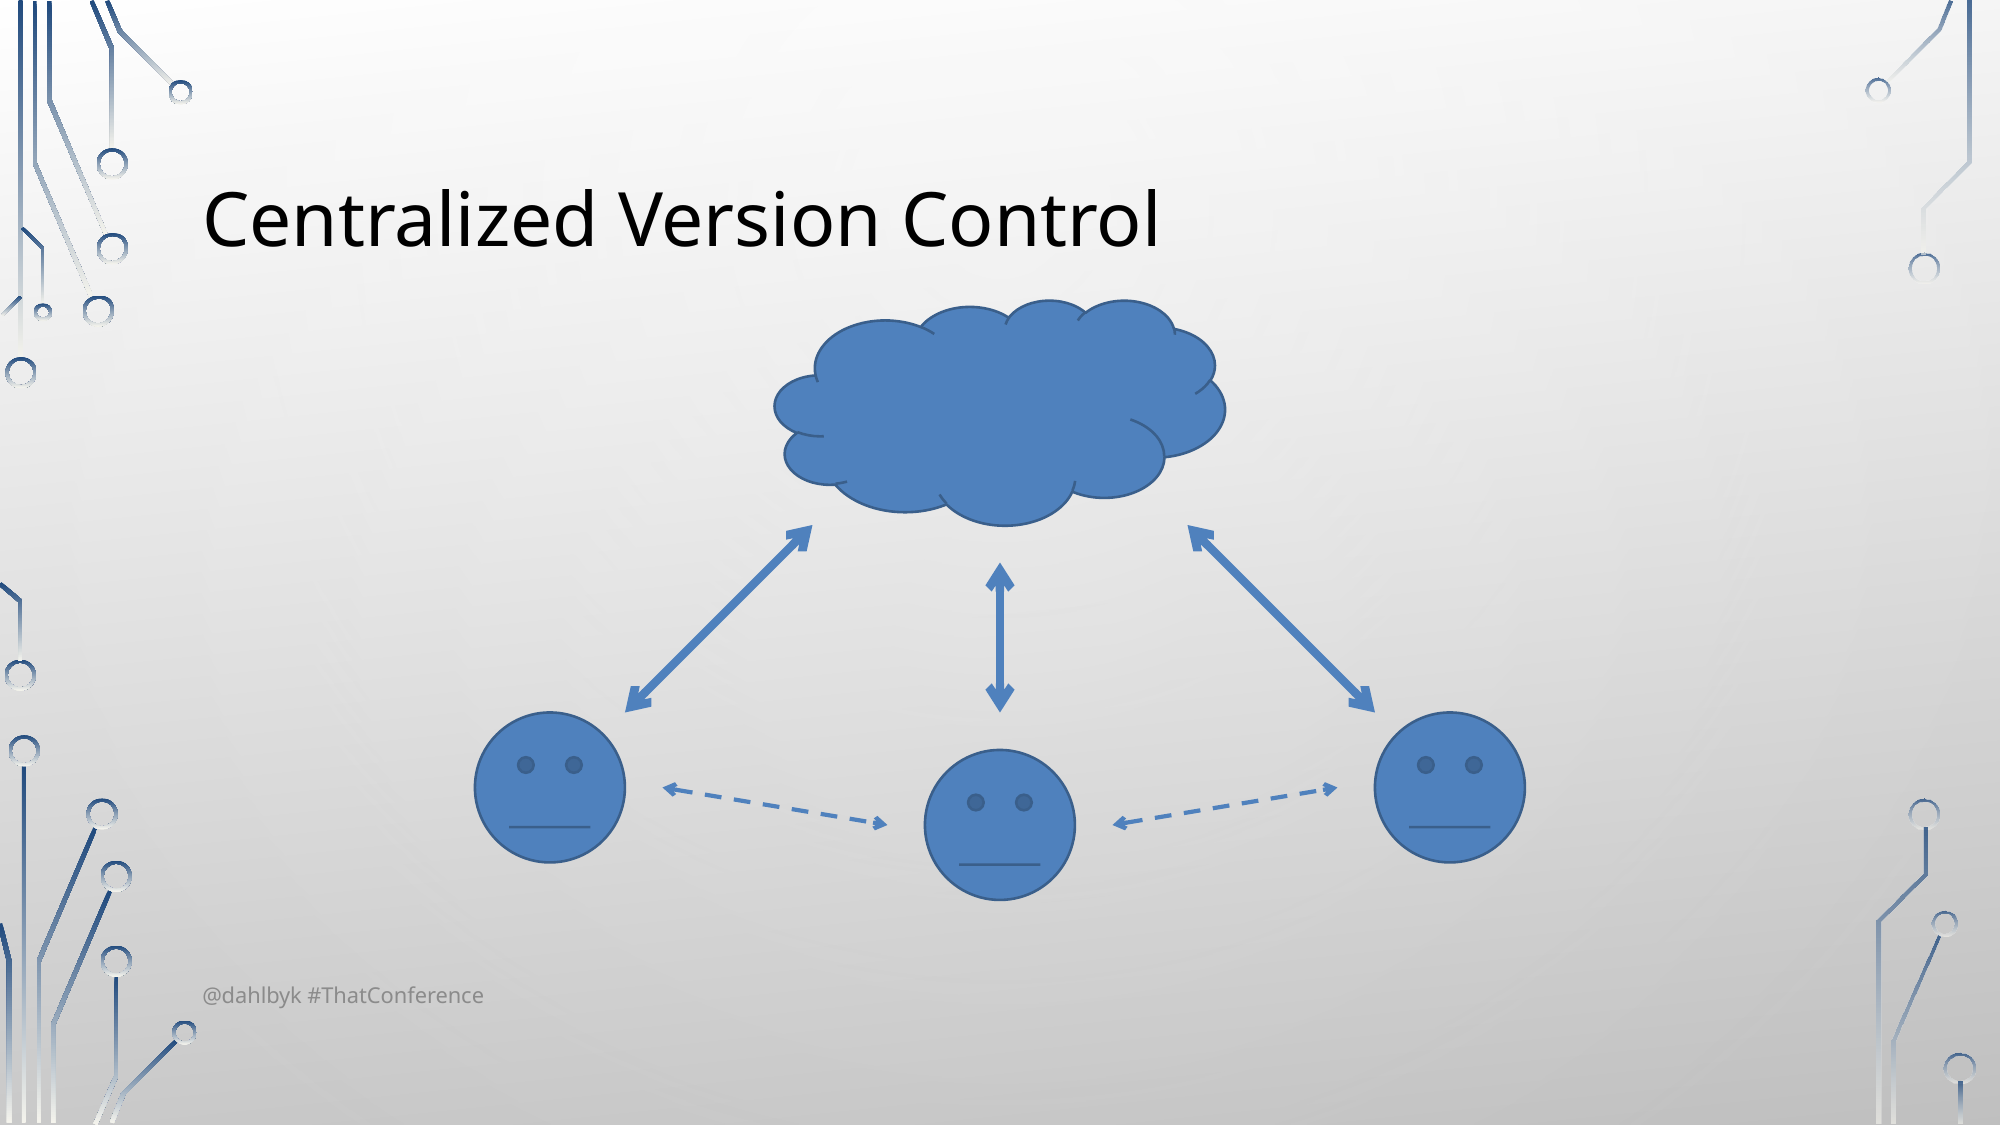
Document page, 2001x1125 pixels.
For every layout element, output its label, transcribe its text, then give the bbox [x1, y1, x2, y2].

text_box [1373, 711, 1527, 864]
footer @dahlbyk #ThatConference [187, 965, 1211, 1025]
text_box [473, 711, 627, 864]
text_box [923, 748, 1077, 902]
text_box [773, 299, 1227, 528]
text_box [1187, 524, 1376, 713]
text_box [624, 524, 813, 713]
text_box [1112, 787, 1338, 826]
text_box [662, 787, 888, 826]
title Centralized Version Control [187, 101, 1813, 344]
